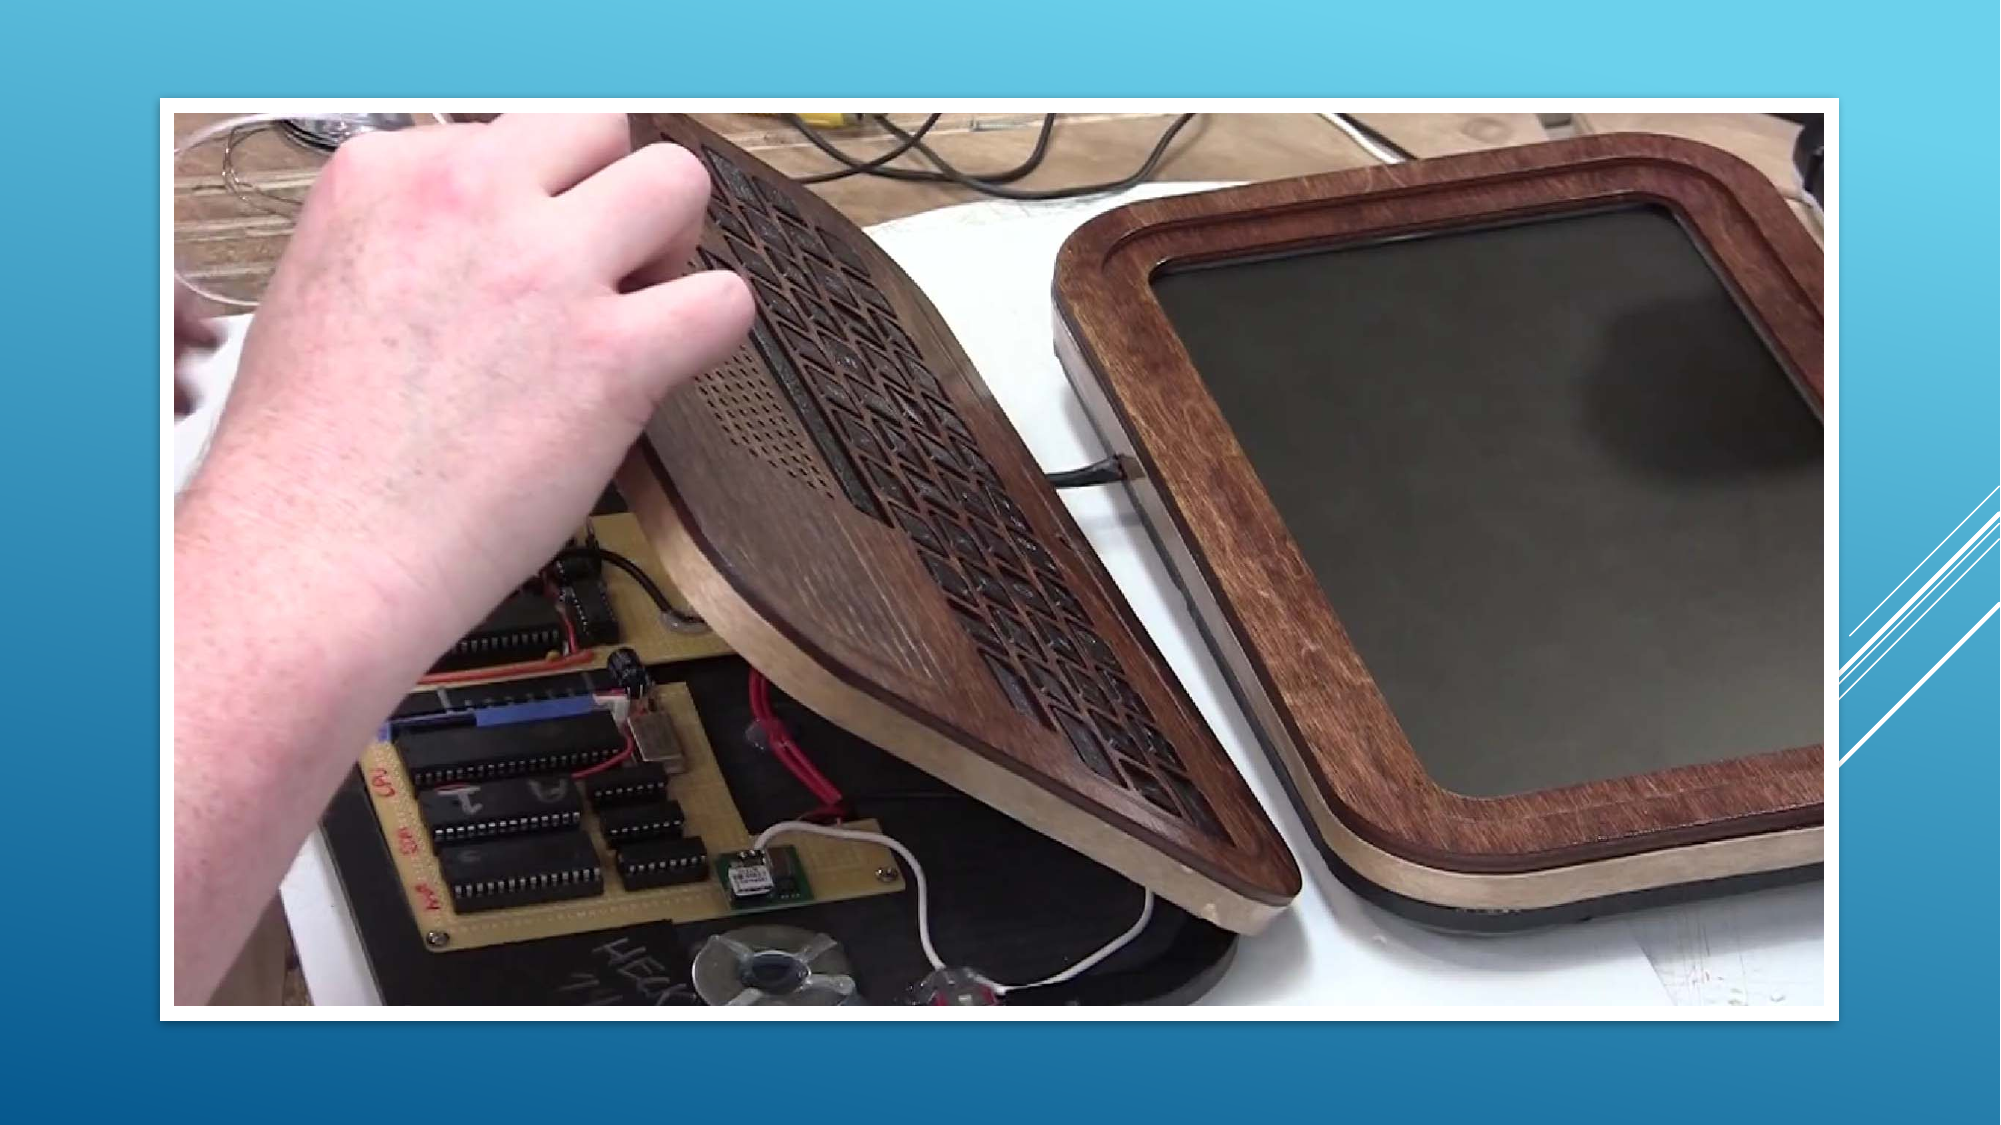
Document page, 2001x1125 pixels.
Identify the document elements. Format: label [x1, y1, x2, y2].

picture [174, 112, 1825, 1007]
